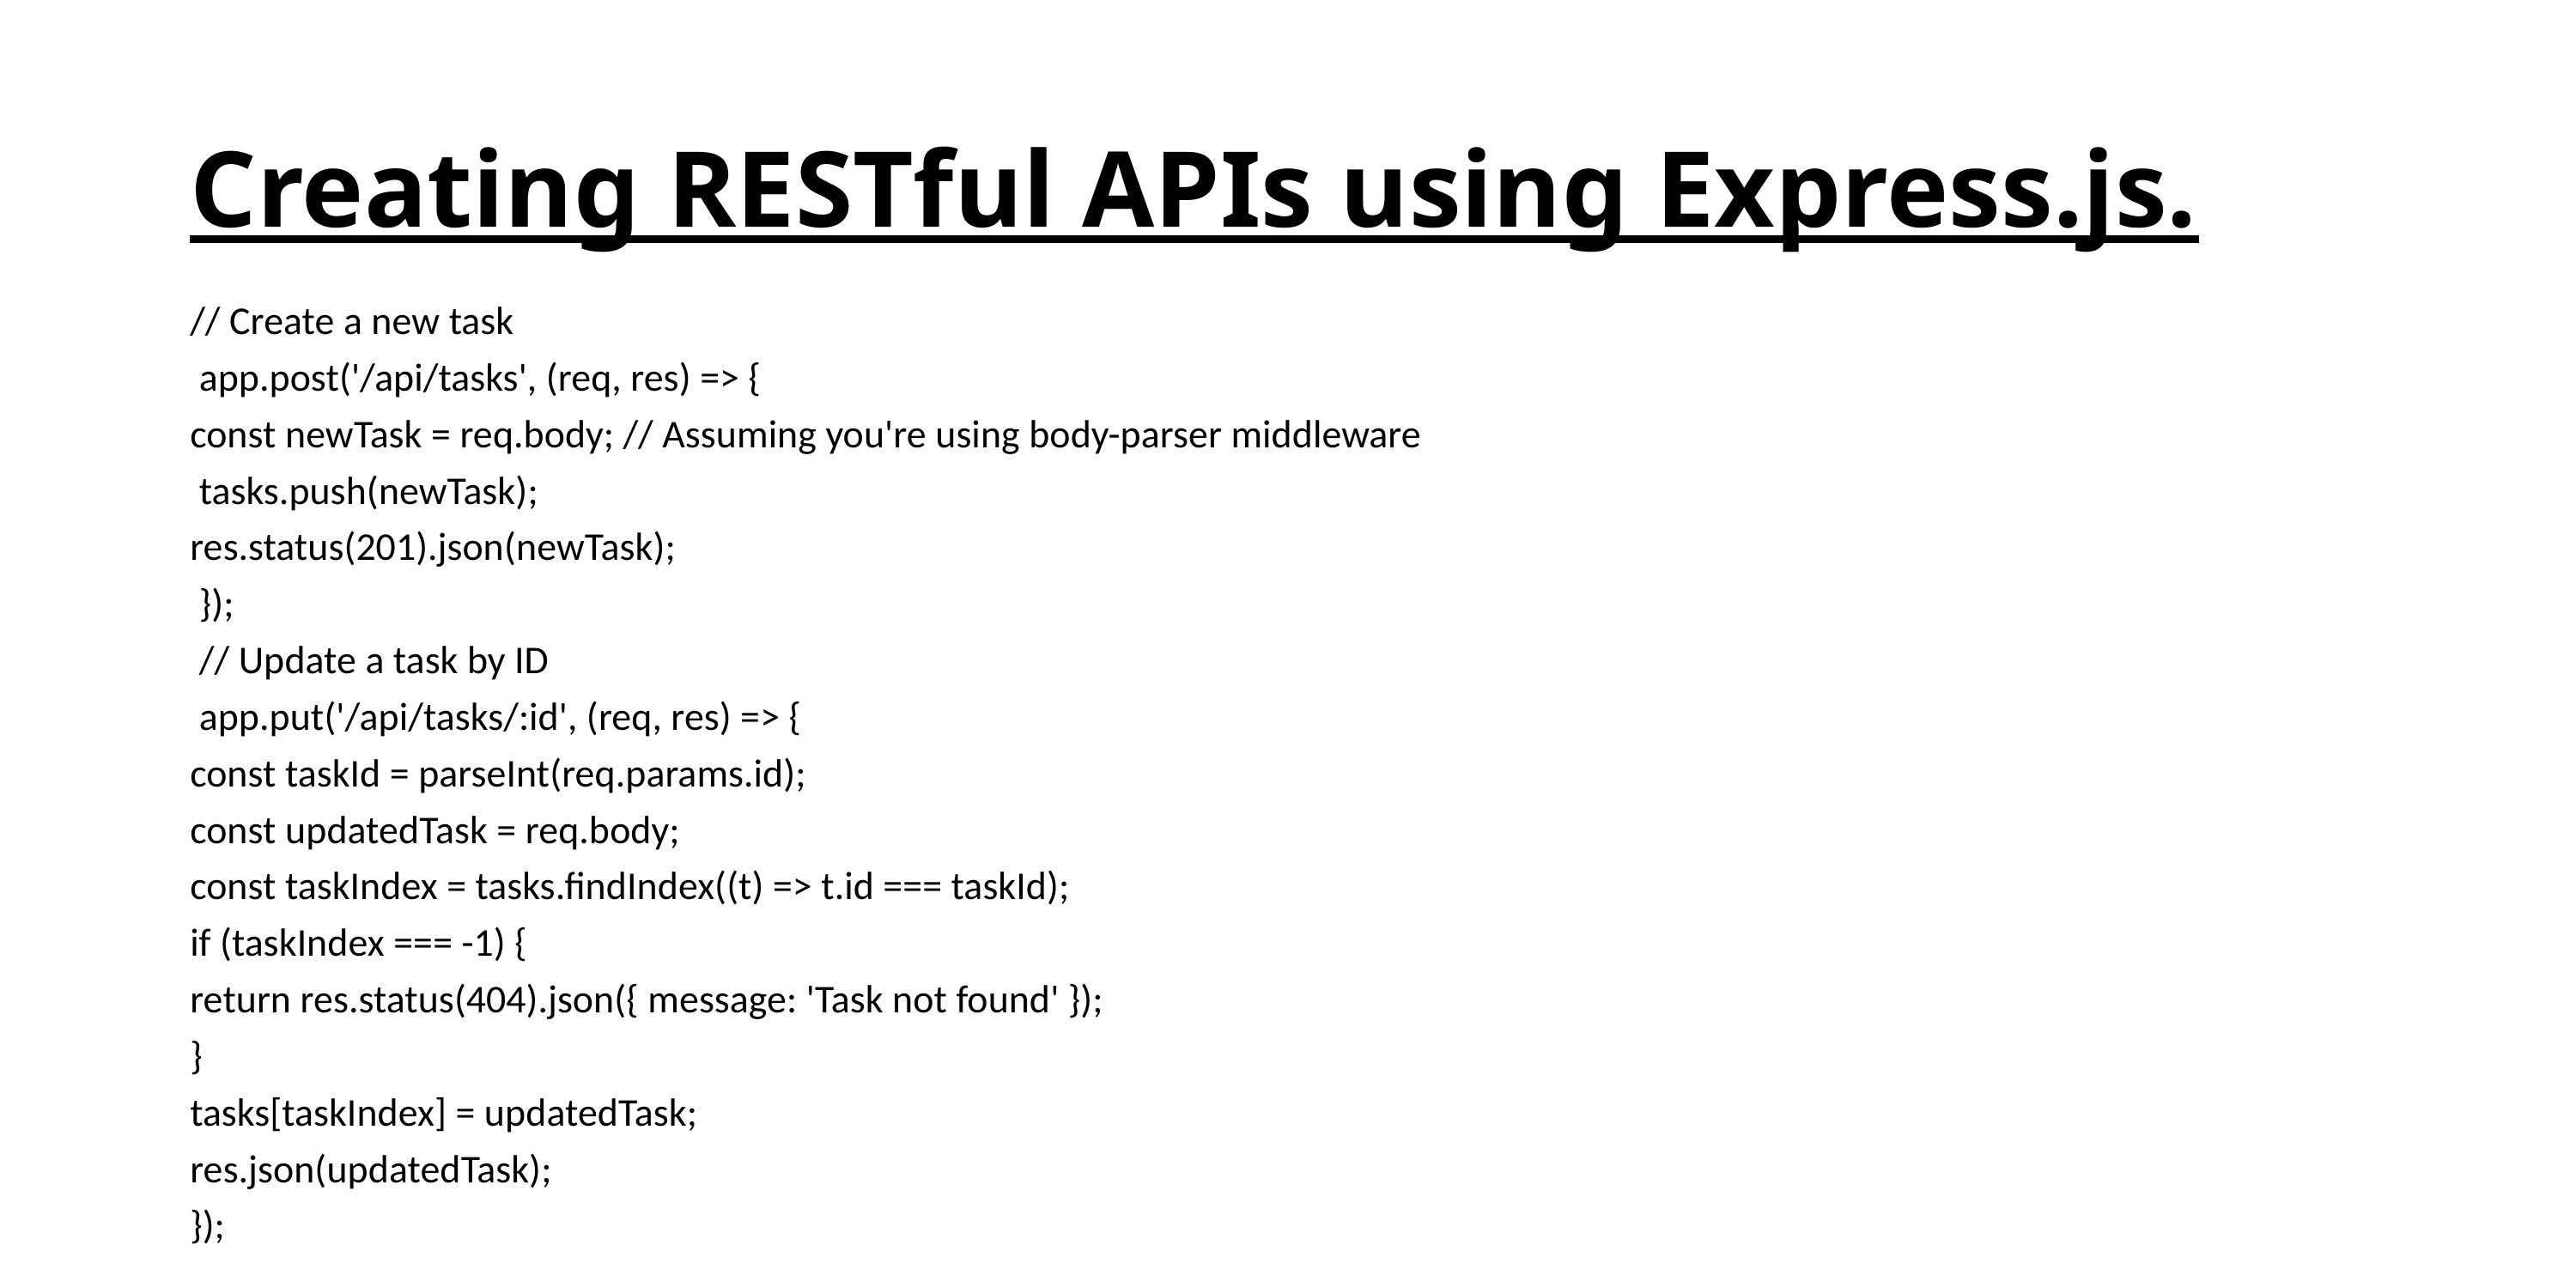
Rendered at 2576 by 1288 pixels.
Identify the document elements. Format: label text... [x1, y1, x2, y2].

title Creating RESTful APIs using Express.js. [177, 68, 2399, 294]
list // Create a new task app.post('/api/tasks', (req, res) => { const newTask = req.body; // Assuming you're using body-parser middleware tasks.push(newTask); res.status(201).json(newTask); }); // Update a task by ID app.put('/api/tasks/:id', (req, res) => { const taskId = parseInt(req.params.id); const updatedTask = req.body; const taskIndex = tasks.findIndex((t) => t.id === taskId); if (taskIndex === -1) { return res.status(404).json({ message: 'Task not found' }); } tasks[taskIndex] = updatedTask; res.json(updatedTask); }); [177, 294, 2399, 1258]
